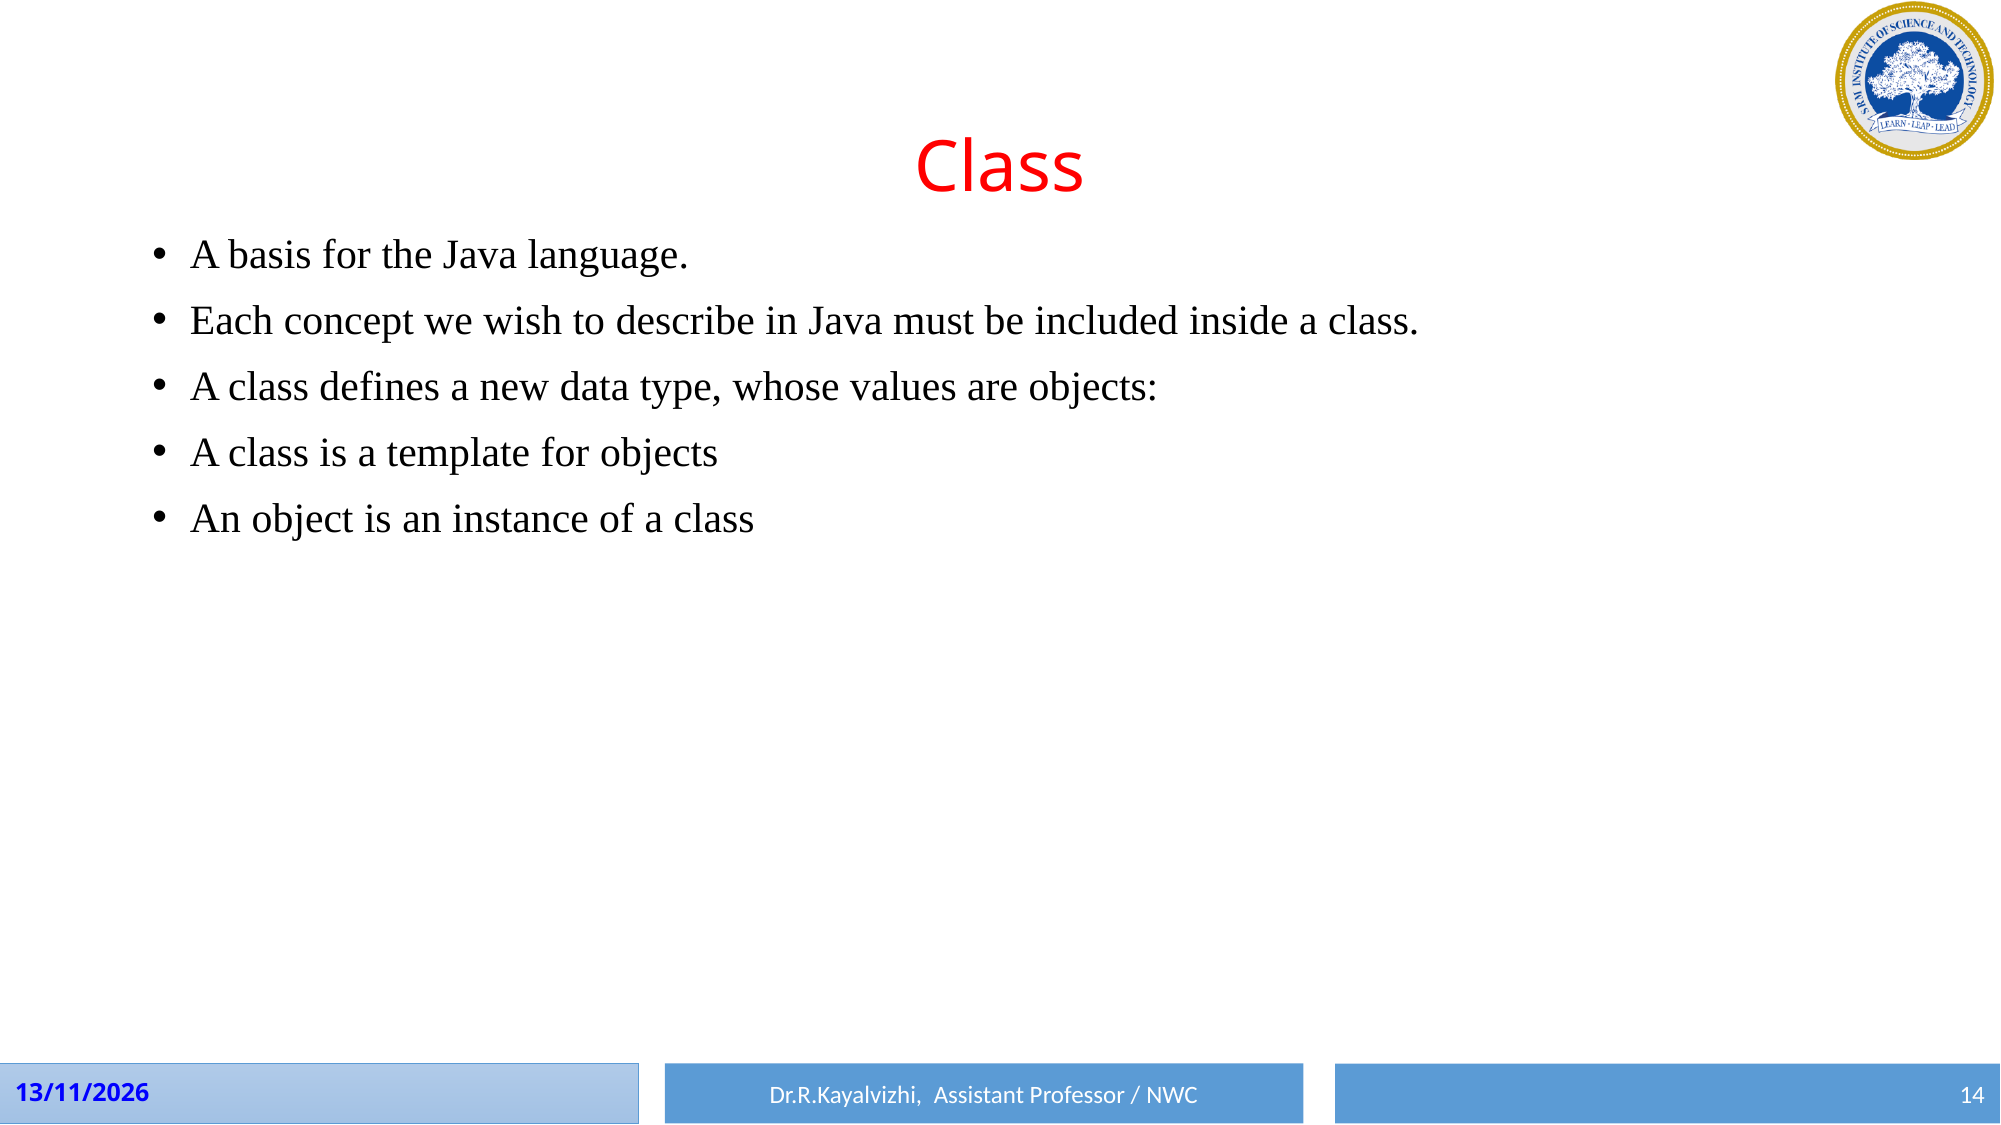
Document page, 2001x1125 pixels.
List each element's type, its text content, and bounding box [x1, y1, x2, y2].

text_box 01-08-2023 [0, 1063, 639, 1124]
list A basis for the Java language. Each concept we wish to describe in Java must be included inside a class. A class defines a new data type, whose values are objects: A class is a template for objects An object is an instance of a class [137, 278, 1863, 939]
slide_number 14 [1335, 1063, 2000, 1124]
picture [1835, 1, 1994, 160]
title Class [137, 59, 1863, 278]
text_box Dr.R.Kayalvizhi, Assistant Professor / NWC [664, 1063, 1304, 1124]
